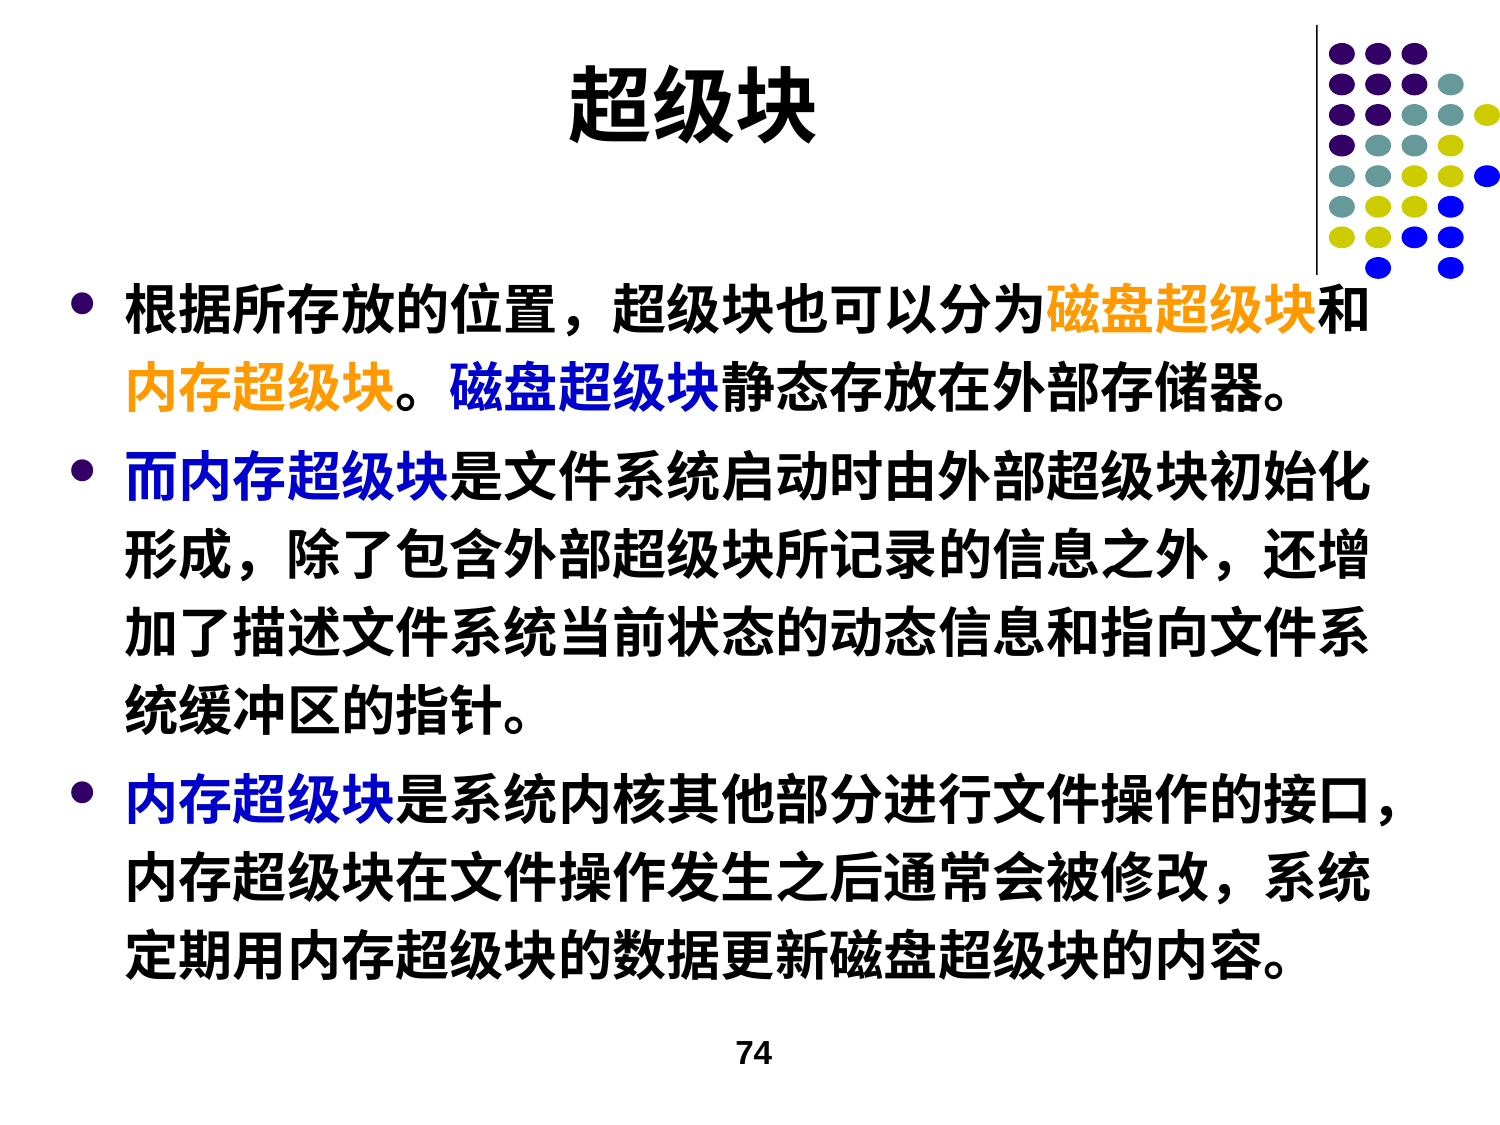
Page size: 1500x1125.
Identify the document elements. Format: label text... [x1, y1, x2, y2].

list 根据所存放的位置，超级块也可以分为磁盘超级块和内存超级块。磁盘超级块静态存放在外部存储器。 而内存超级块是文件系统启动时由外部超级块初始化形成，除了包含外部超级块所记录的信息之外，还增加了描述文件系统当前状态的动态信息和指向文件系统缓冲区的指针。 内存超级块是系统内核其他部分进行文件操作的接口，内存超级块在文件操作发生之后通常会被修改，系统定期用内存超级块的数据更新磁盘超级块的内容。 [52, 255, 1412, 1015]
slide_number 74 [578, 1023, 930, 1099]
title 超级块 [74, 19, 1313, 162]
